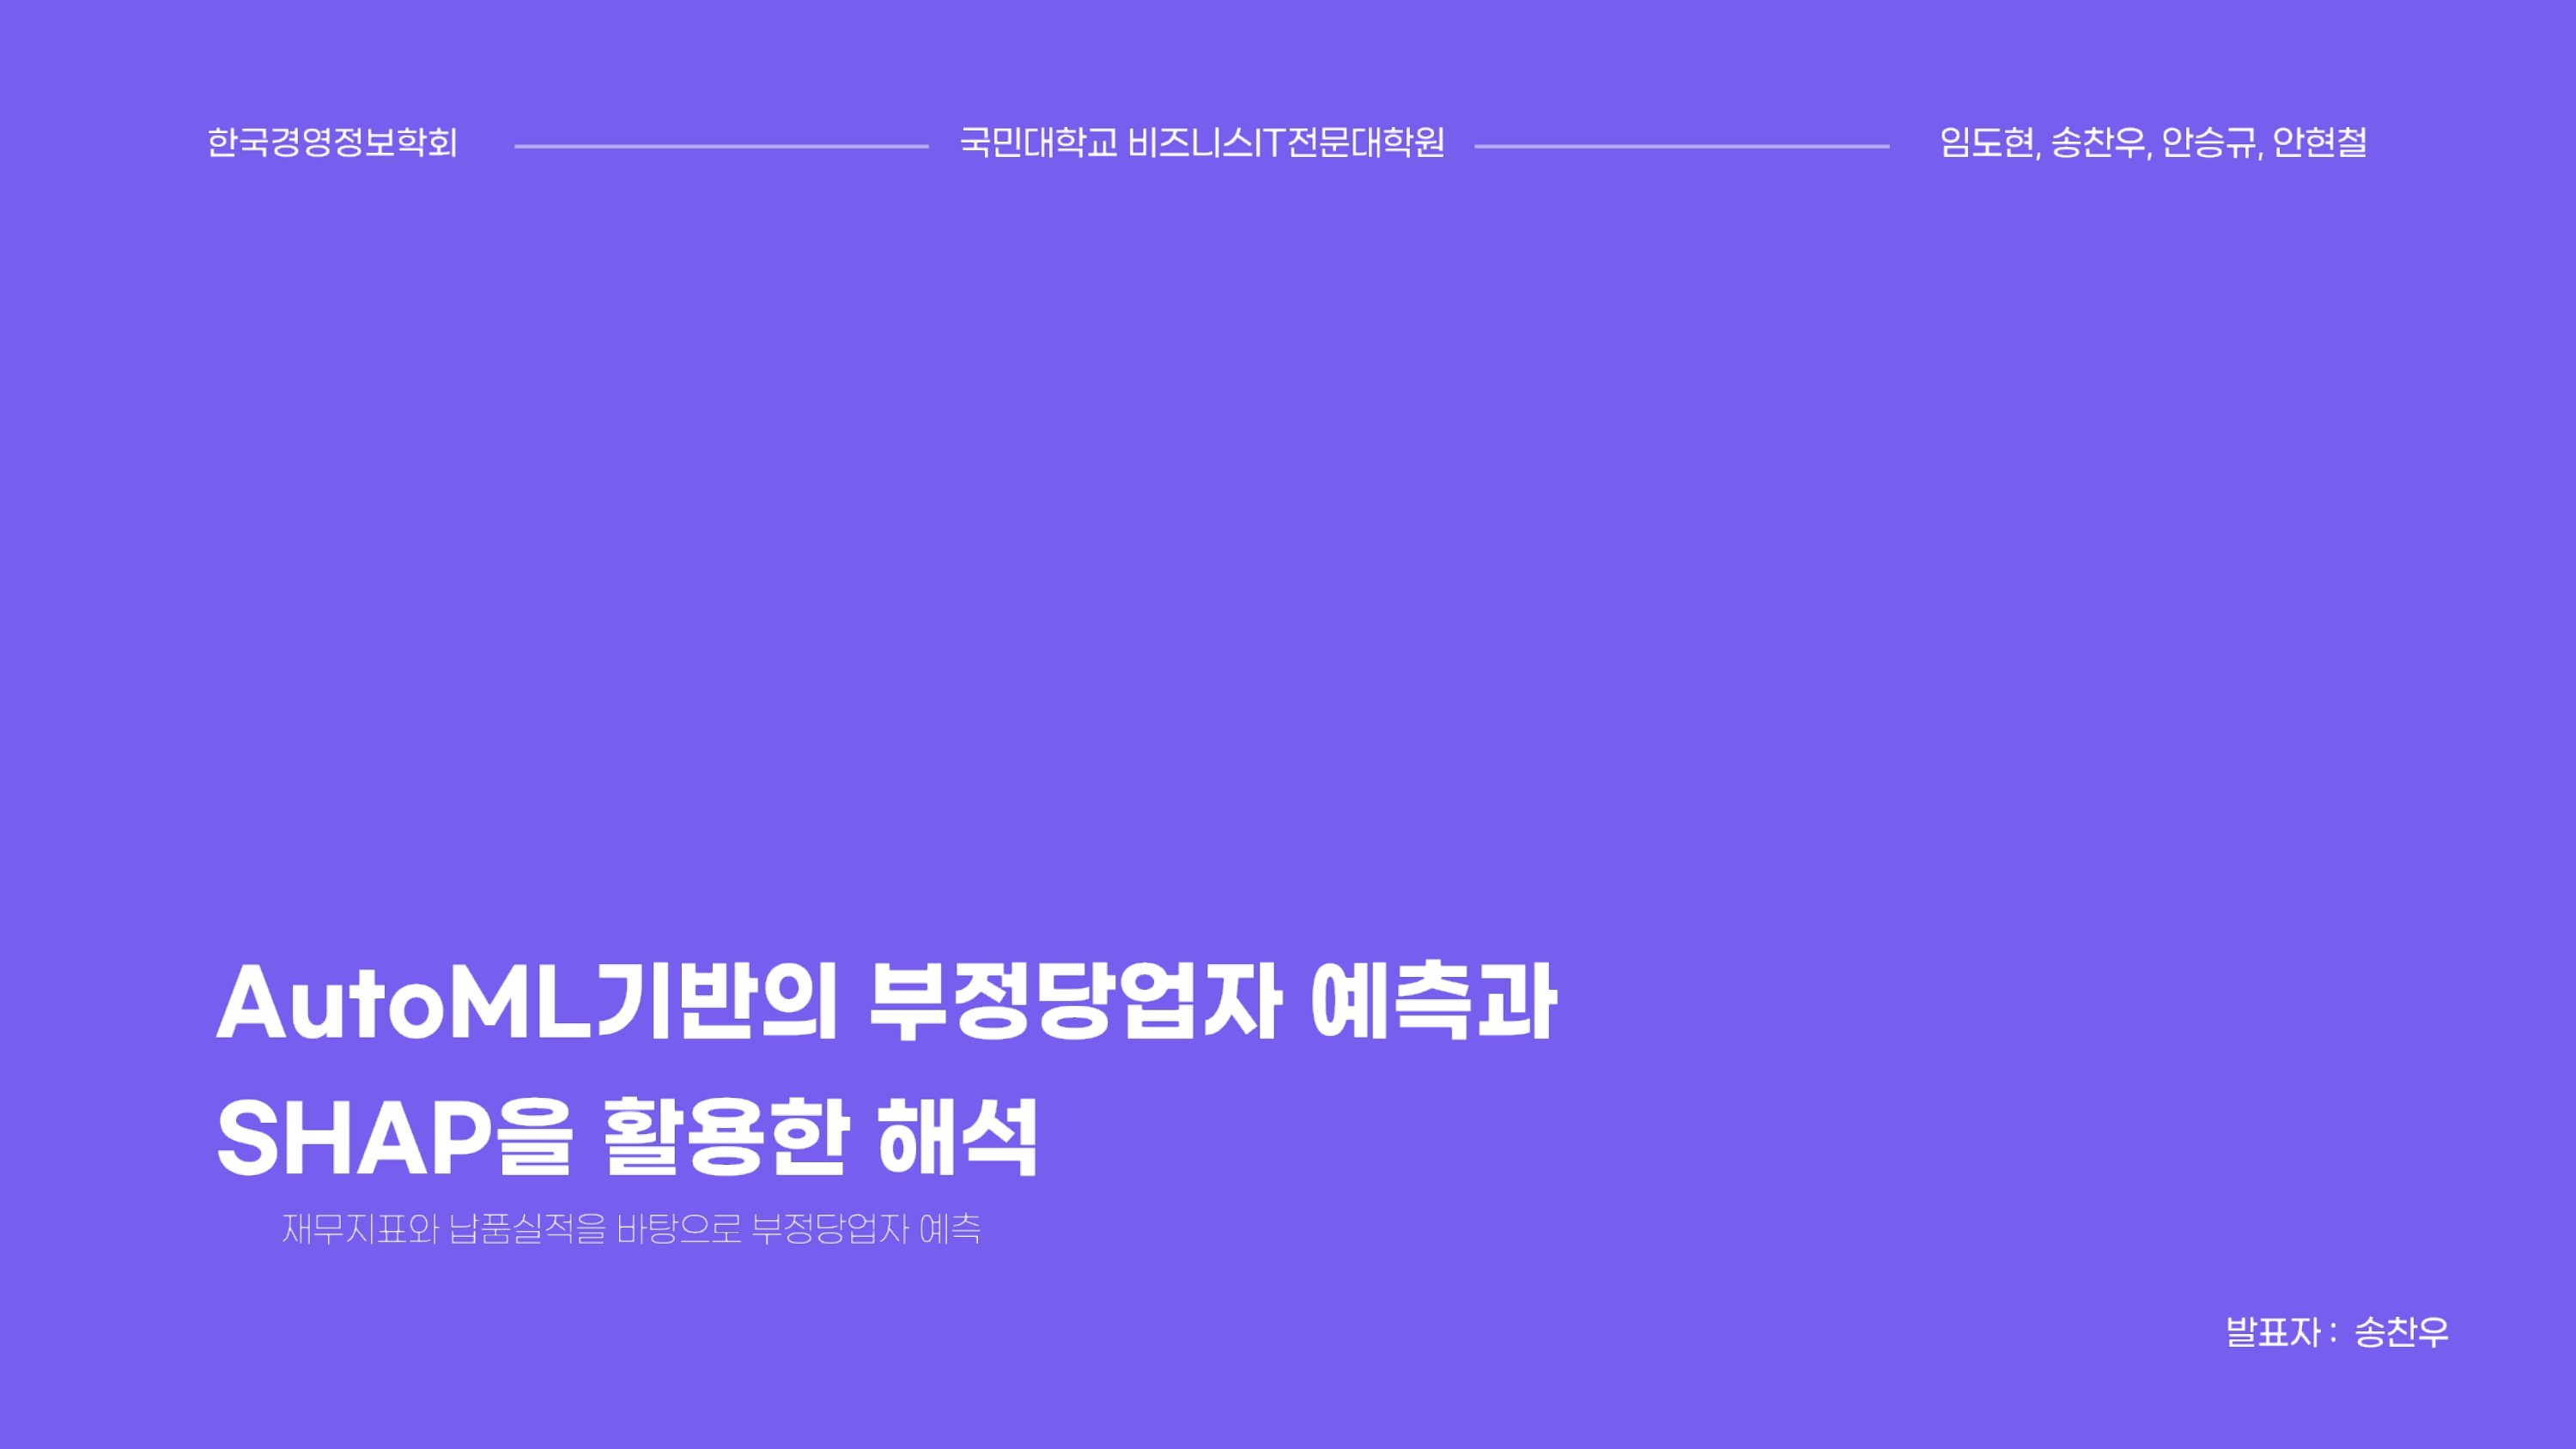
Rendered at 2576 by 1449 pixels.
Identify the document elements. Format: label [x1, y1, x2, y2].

picture [1924, 117, 2384, 183]
picture [200, 933, 1601, 1270]
picture [201, 118, 475, 187]
text_box [1474, 138, 1890, 155]
picture [926, 117, 1461, 183]
text_box [513, 138, 930, 155]
picture [2006, 1307, 2465, 1373]
